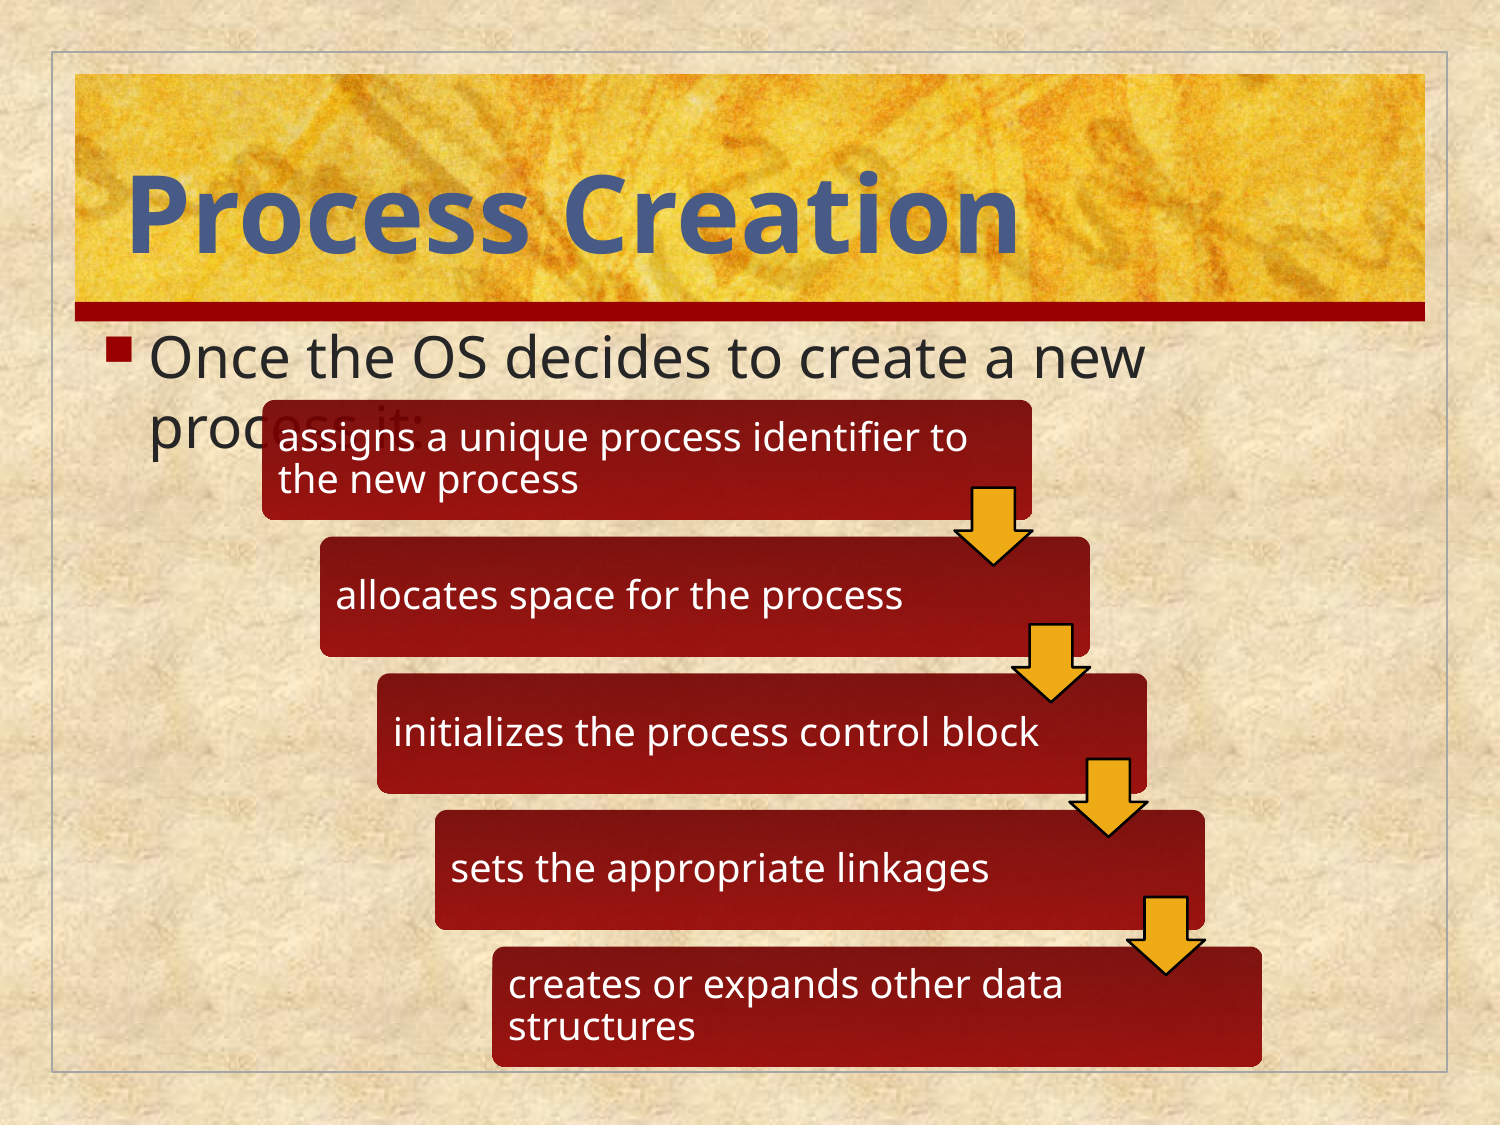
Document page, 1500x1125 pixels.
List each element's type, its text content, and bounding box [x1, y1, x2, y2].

picture [0, 0, 1500, 1125]
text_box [261, 399, 1264, 1068]
title Process Creation [108, 74, 1392, 275]
list Once the OS decides to create a new process it: [87, 312, 1375, 963]
